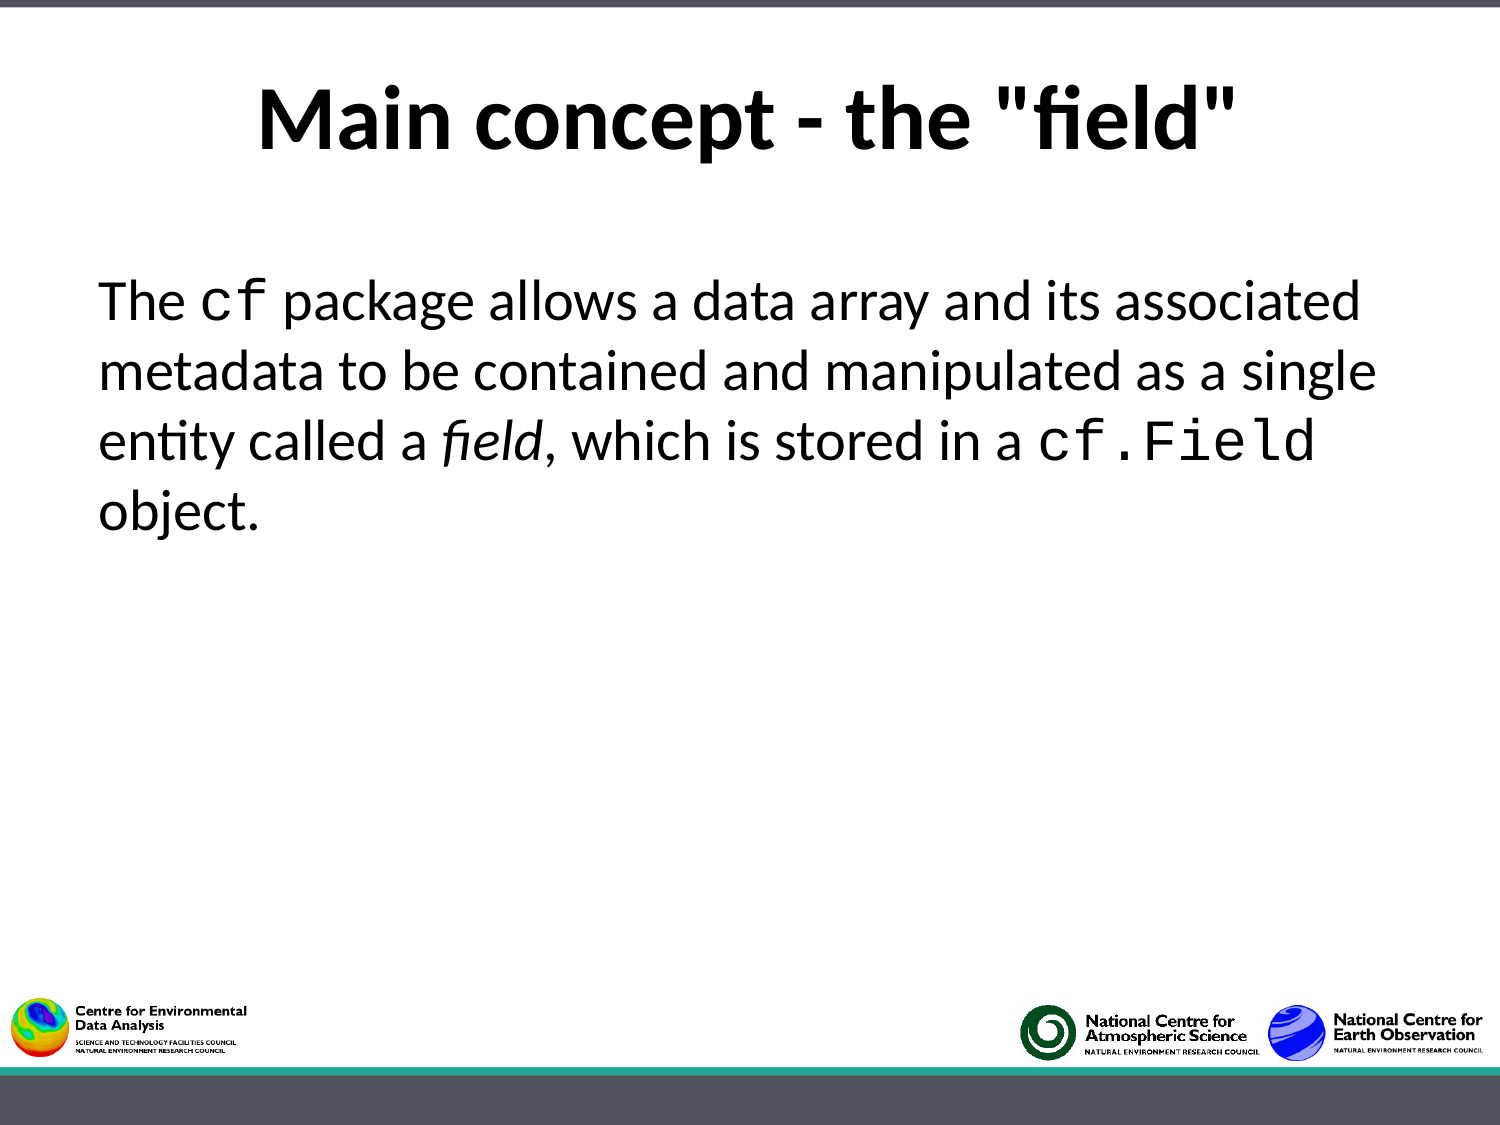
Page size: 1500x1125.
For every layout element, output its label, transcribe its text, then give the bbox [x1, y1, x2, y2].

text_box The cf package allows a data array and its associated metadata to be contained and manipulated as a single entity called a field, which is stored in a cf.Field object. [83, 254, 1447, 550]
text_box Main concept - the "field" [74, 19, 1425, 207]
picture [0, 0, 1500, 1125]
